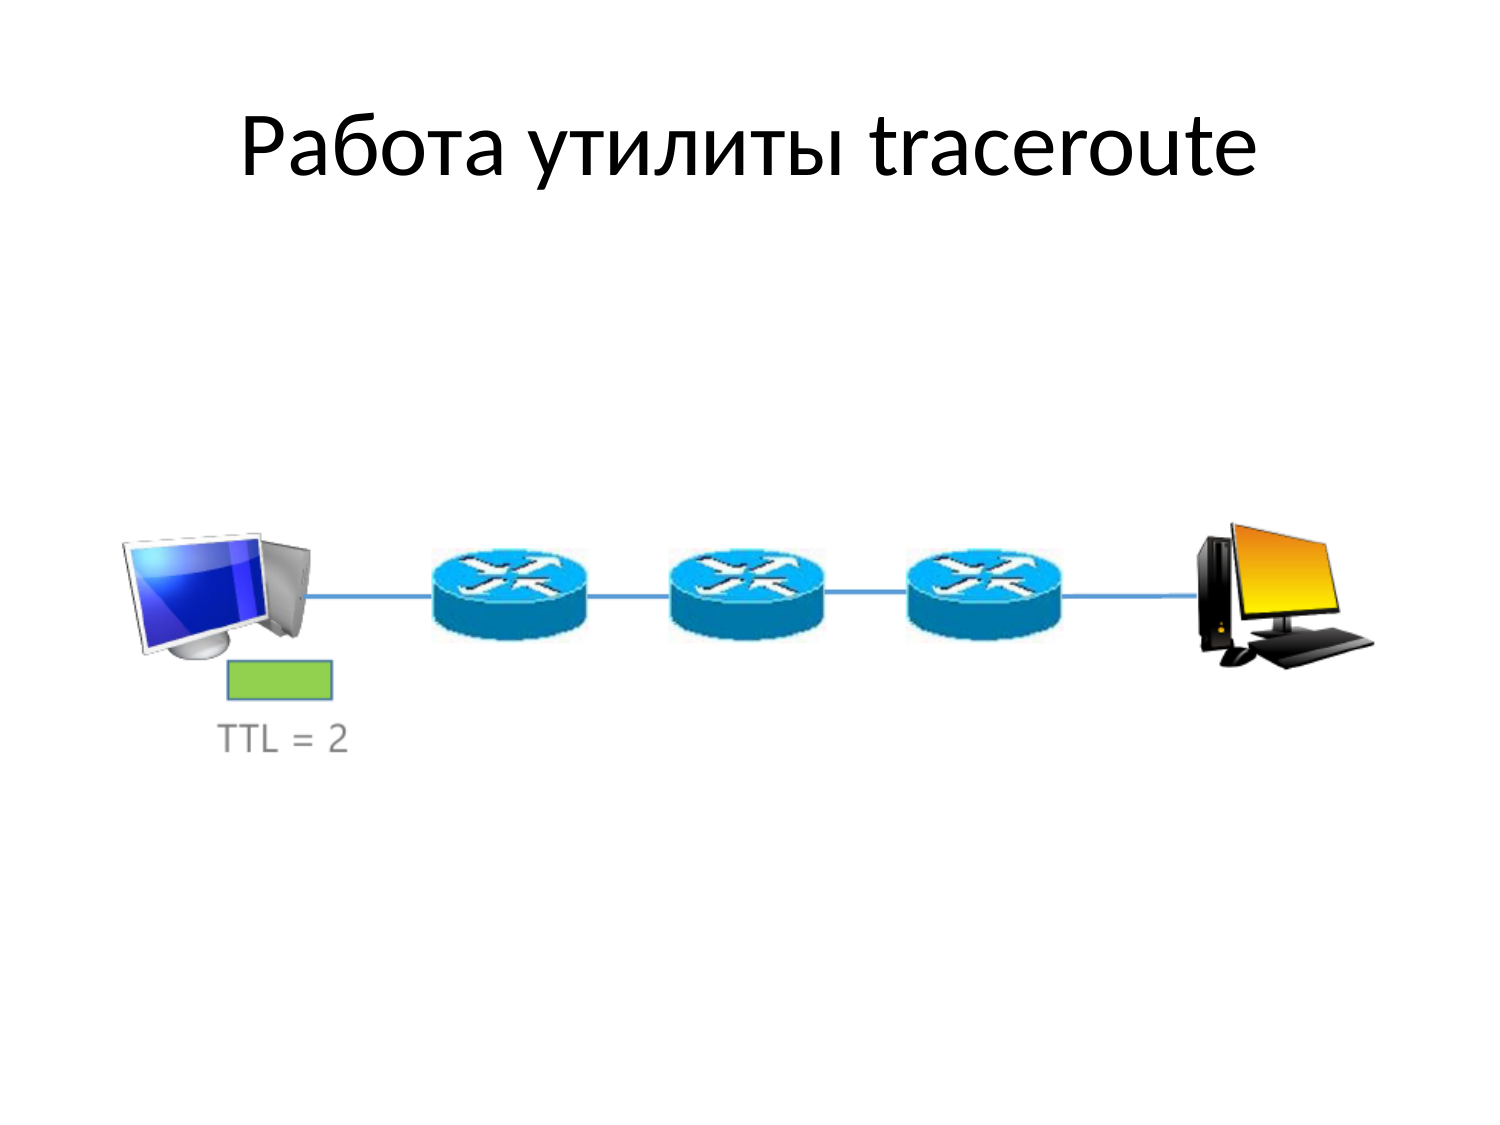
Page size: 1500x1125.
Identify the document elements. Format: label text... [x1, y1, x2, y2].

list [74, 461, 1426, 807]
title Работа утилиты traceroute [75, 45, 1425, 233]
